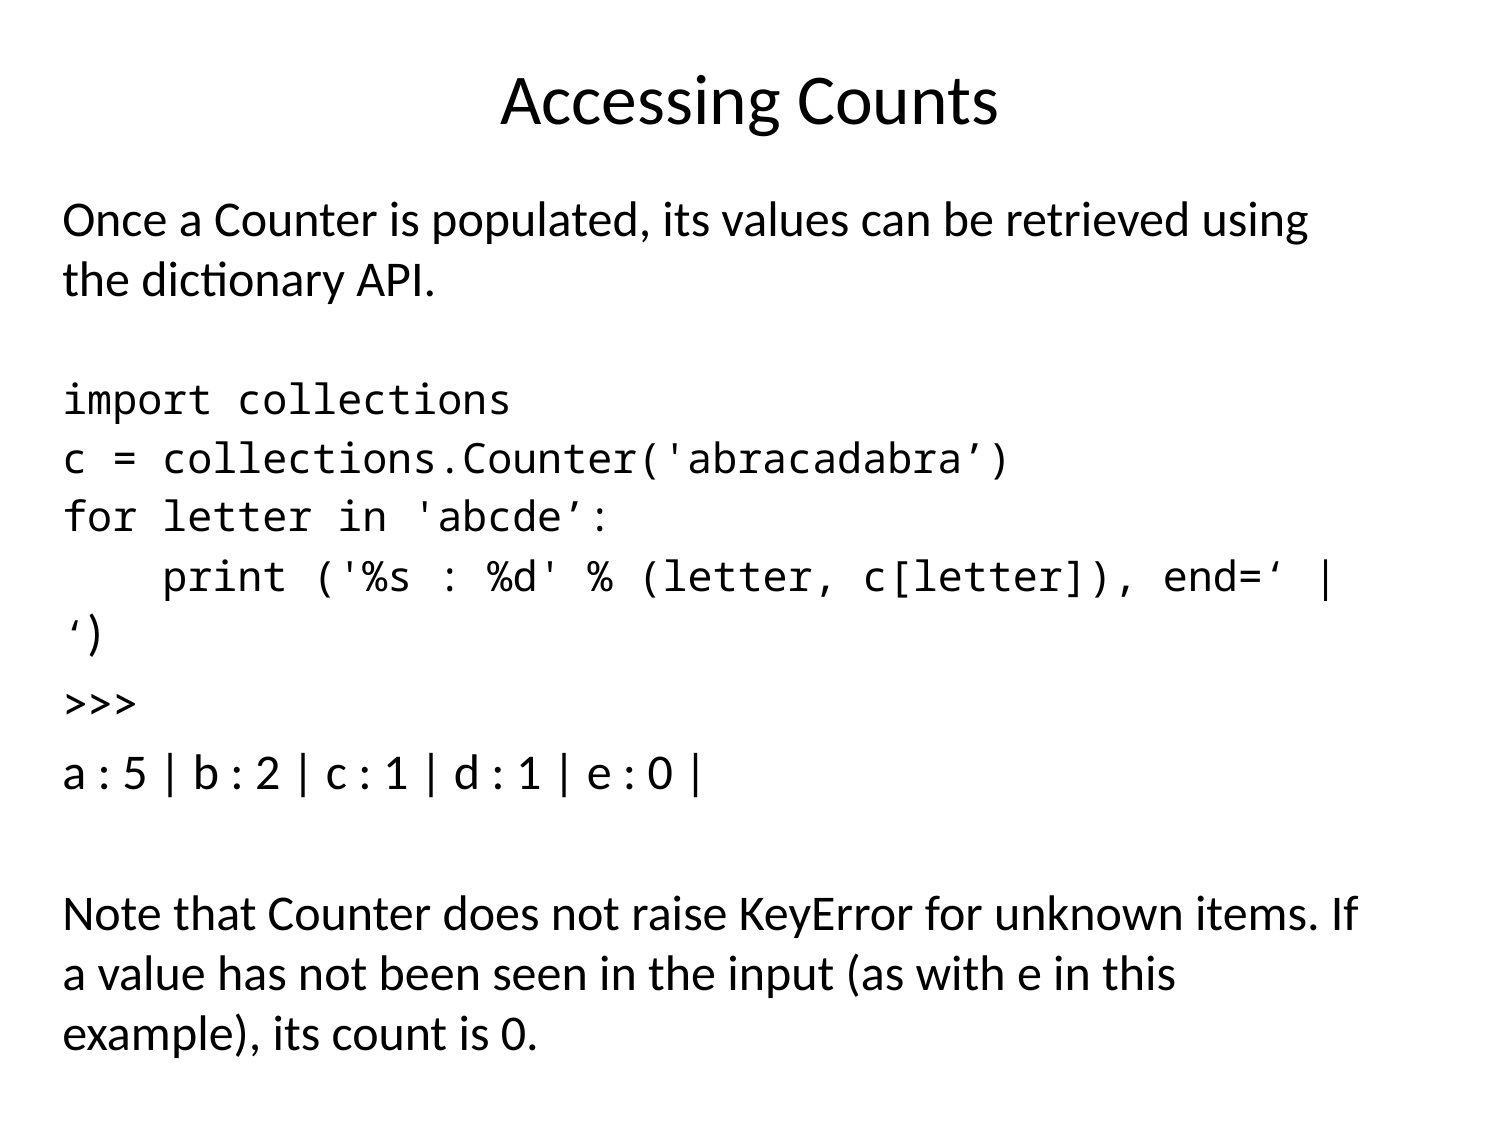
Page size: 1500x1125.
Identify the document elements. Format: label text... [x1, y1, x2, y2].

title Accessing Counts [75, 45, 1425, 233]
list Once a Counter is populated, its values can be retrieved using the dictionary API. import collections c = collections.Counter('abracadabra’) for letter in 'abcde’: print ('%s : %d' % (letter, c[letter]), end=‘ | ‘) >>> a : 5 | b : 2 | c : 1 | d : 1 | e : 0 | Note that Counter does not raise KeyError for unknown items. If a value has not been seen in the input (as with e in this example), its count is 0. [47, 179, 1398, 922]
